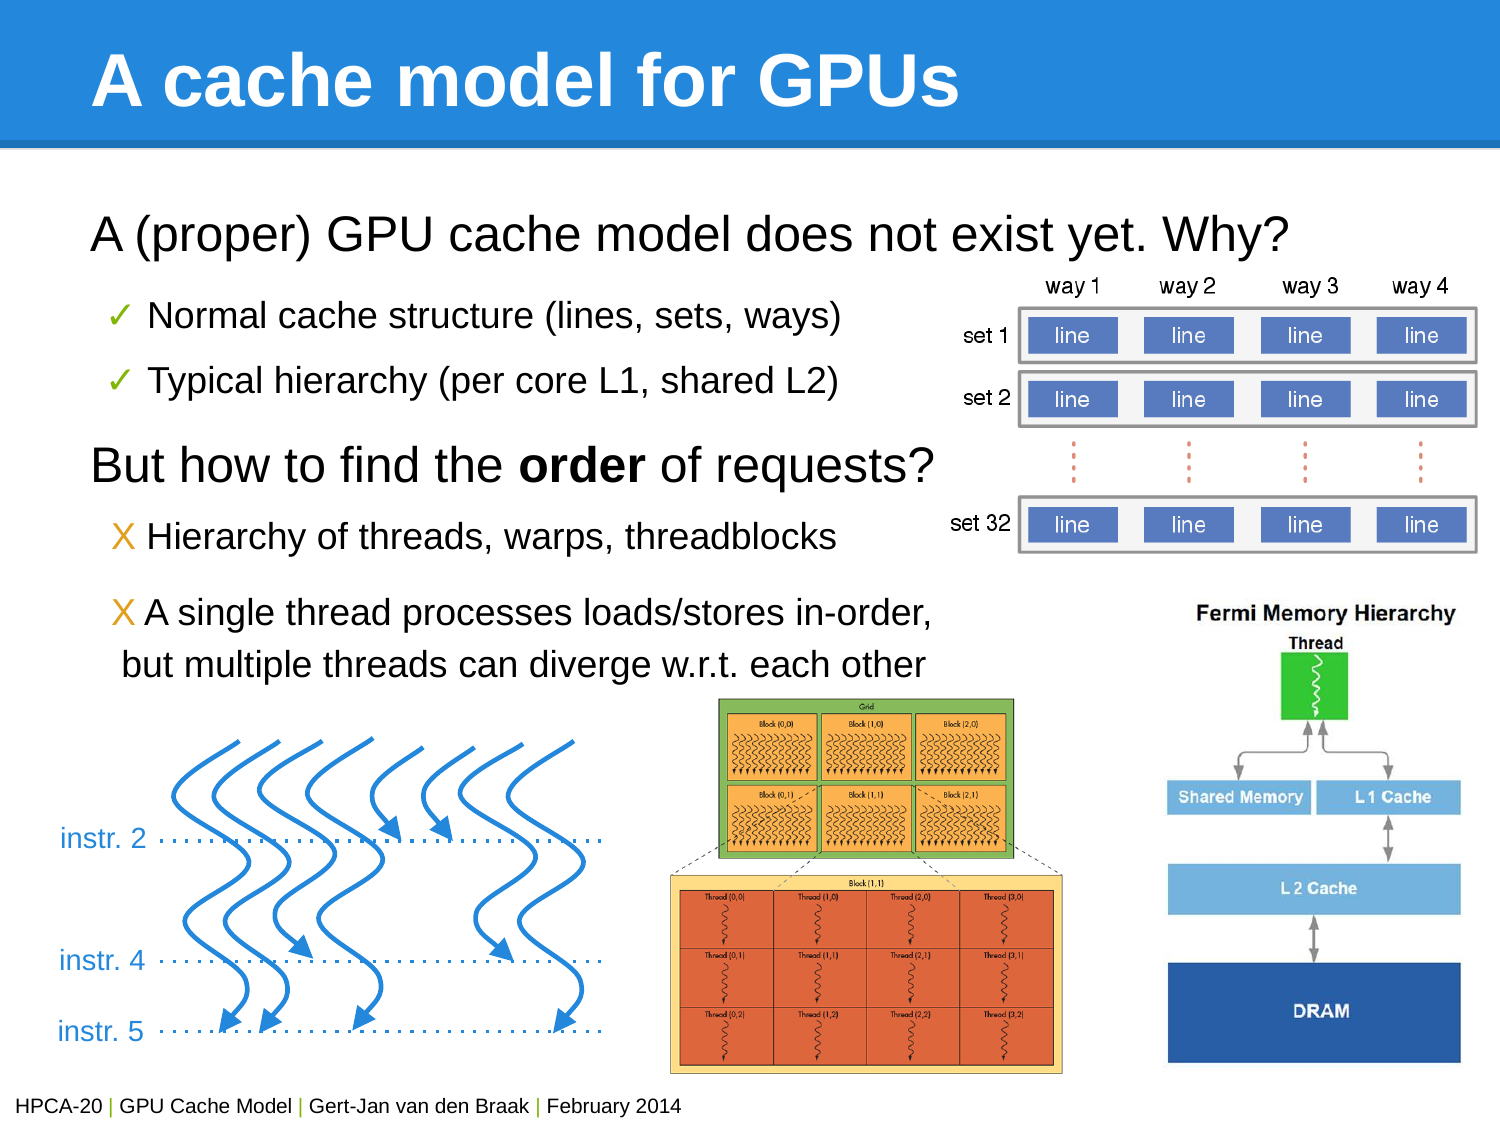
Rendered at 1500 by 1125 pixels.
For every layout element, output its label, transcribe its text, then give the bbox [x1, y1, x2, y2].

text_box [173, 740, 240, 840]
text_box [352, 969, 382, 1031]
text_box [307, 737, 374, 840]
text_box [318, 850, 383, 960]
text_box [553, 969, 582, 1031]
picture [665, 690, 1067, 1078]
text_box instr. 4 [44, 926, 176, 1002]
text_box ✓ Typical hierarchy (per core L1, shared L2) [90, 328, 944, 422]
text_box [459, 743, 524, 840]
text_box [274, 850, 336, 959]
text_box [275, 740, 325, 840]
text_box [519, 850, 584, 960]
text_box instr. 2 [45, 803, 177, 879]
list But how to find the order of requests? X Hierarchy of threads, warps, threadblocks [75, 408, 985, 575]
text_box [258, 969, 288, 1031]
text_box [475, 850, 536, 960]
text_box [213, 740, 280, 840]
text_box instr. 5 [42, 997, 174, 1073]
picture [1163, 598, 1468, 1071]
text_box [218, 969, 248, 1031]
text_box X A single thread processes loads/stores in-order, but multiple threads can diverge w.r.t. each other [75, 575, 1109, 691]
text_box [371, 747, 424, 840]
picture [949, 272, 1479, 555]
text_box [224, 850, 290, 960]
text_box [184, 850, 250, 960]
text_box [507, 740, 574, 840]
list A (proper) GPU cache model does not exist yet. Why? [75, 177, 1446, 288]
text_box ✓ Normal cache structure (lines, sets, ways) [90, 273, 946, 328]
text_box [423, 747, 475, 840]
title A cache model for GPUs [75, 26, 1425, 137]
